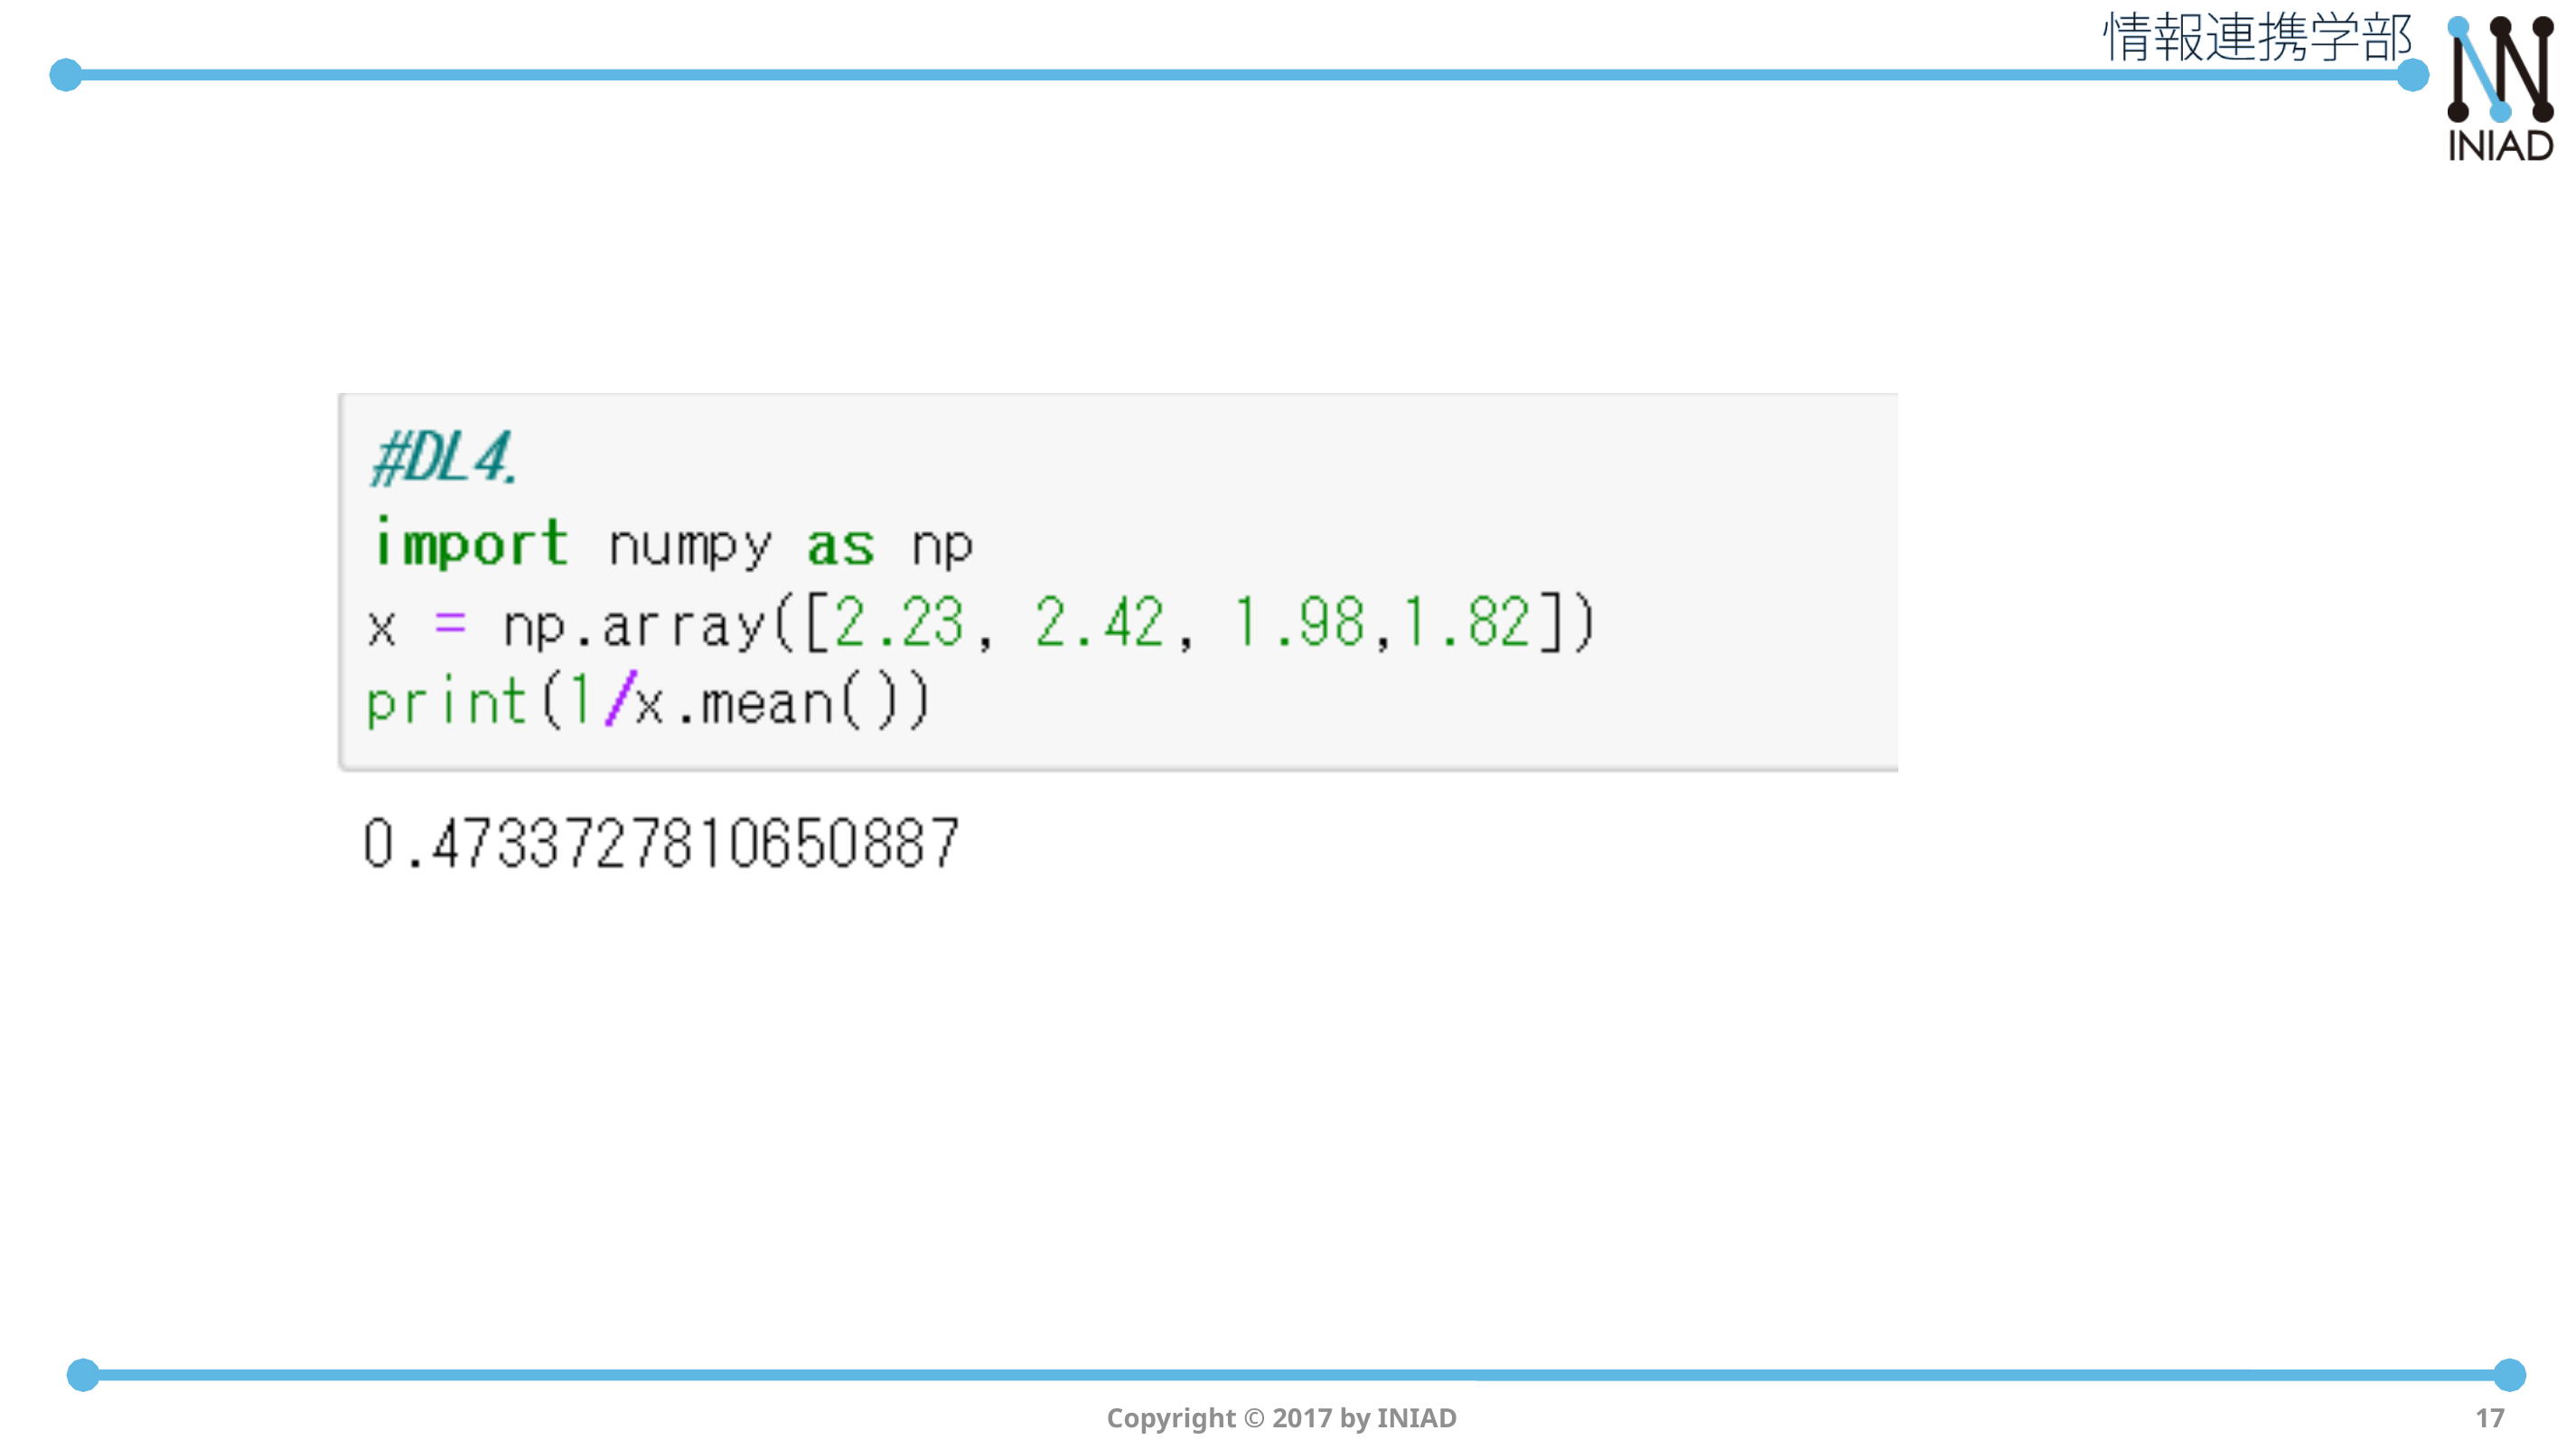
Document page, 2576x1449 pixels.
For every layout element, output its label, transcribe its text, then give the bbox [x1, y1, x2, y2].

footer Copyright © 2017 by INIAD [59, 1374, 2506, 1445]
picture [321, 393, 1898, 915]
picture [2448, 12, 2555, 170]
slide_number 17 [2376, 1376, 2519, 1445]
